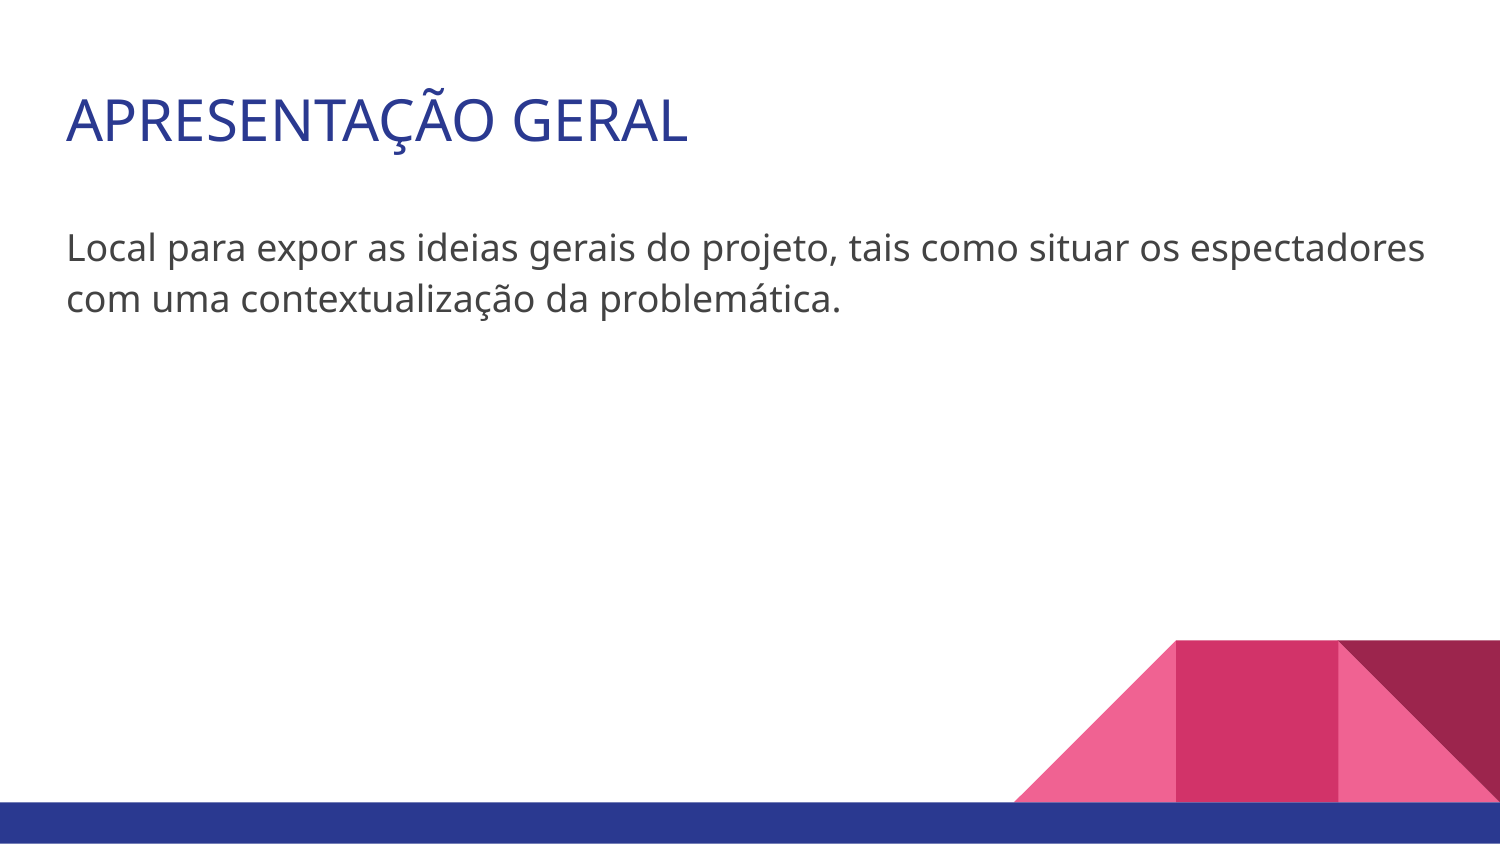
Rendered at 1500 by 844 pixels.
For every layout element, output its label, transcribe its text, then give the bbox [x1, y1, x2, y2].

list Local para expor as ideias gerais do projeto, tais como situar os espectadores com uma contextualização da problemática. [51, 201, 1449, 750]
title APRESENTAÇÃO GERAL [51, 68, 1449, 169]
